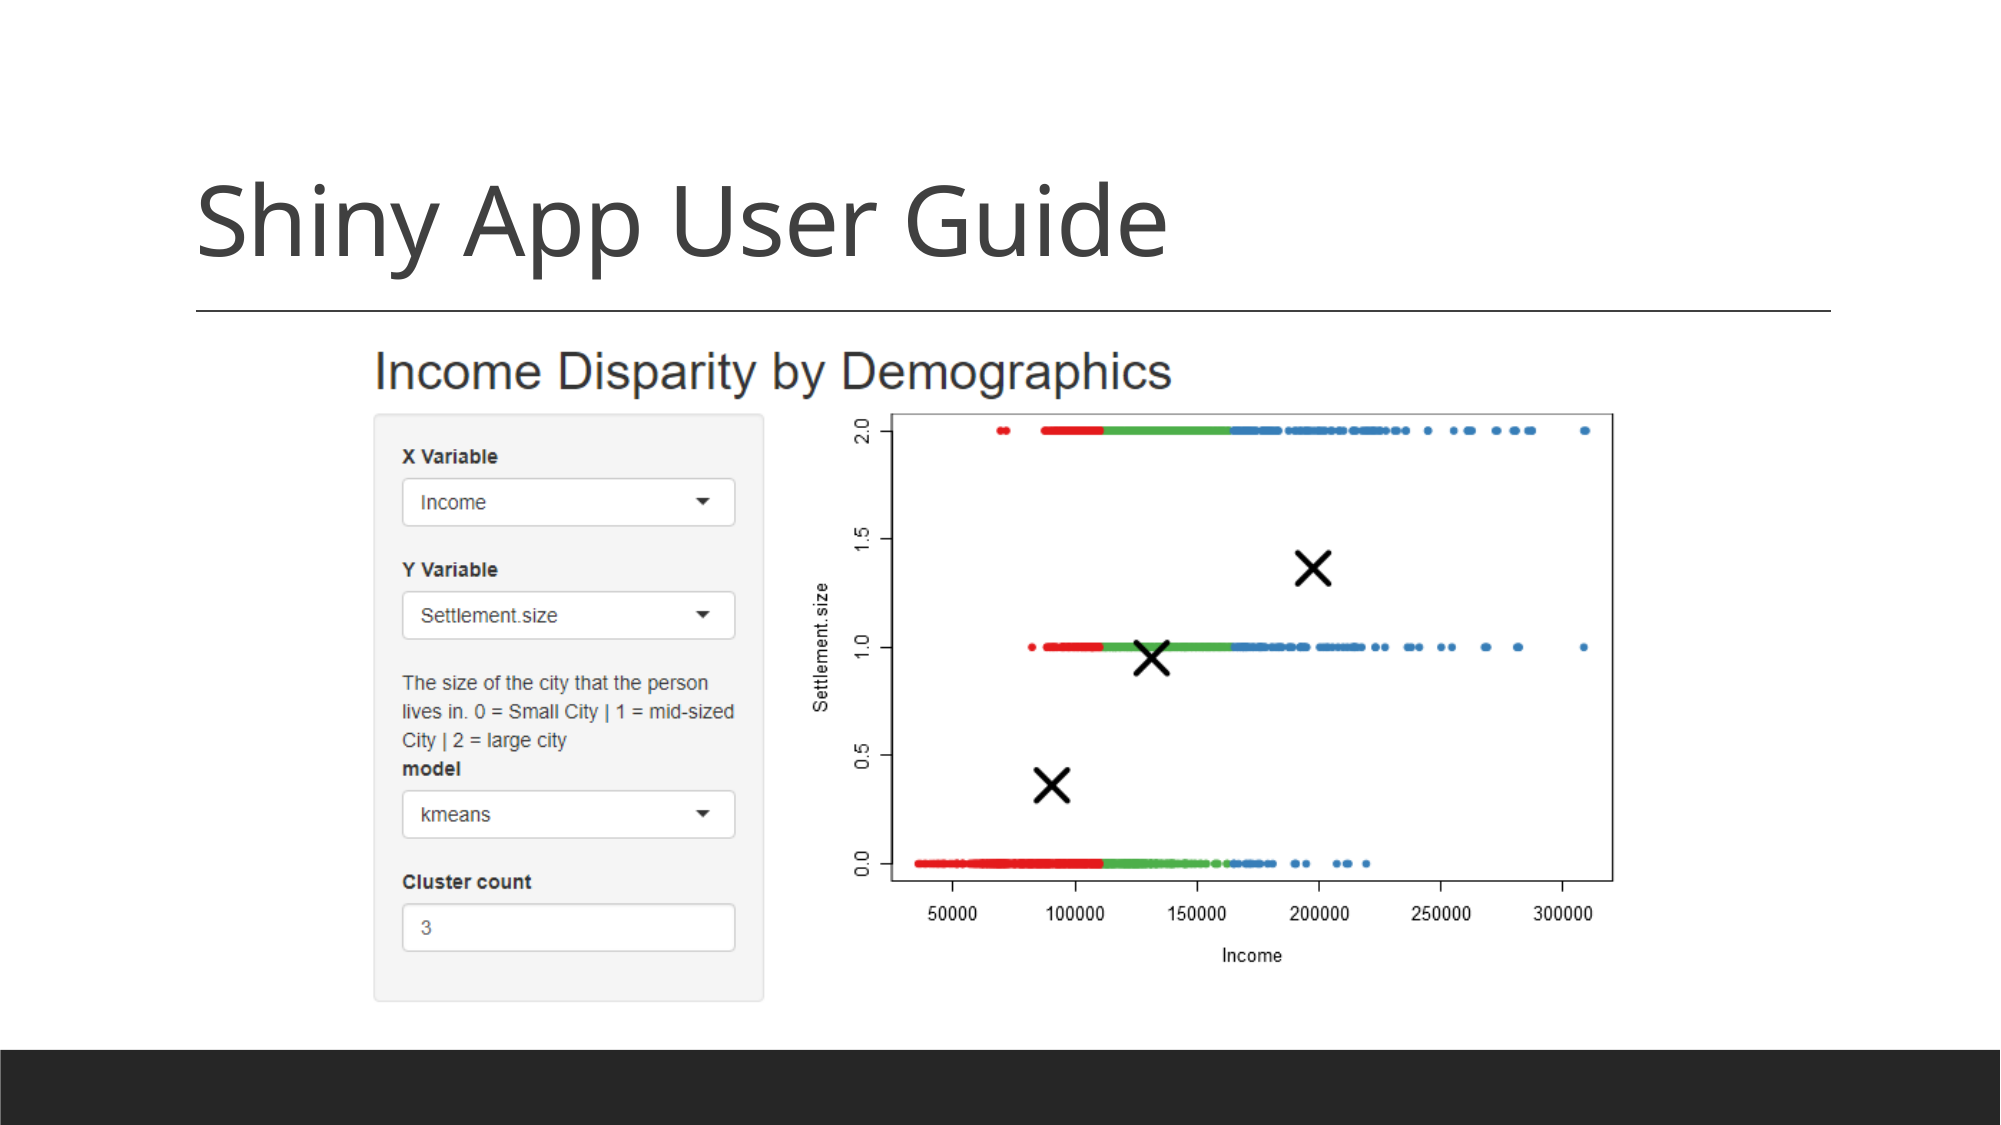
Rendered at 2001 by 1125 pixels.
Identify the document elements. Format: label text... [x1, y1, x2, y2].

picture [354, 321, 1645, 1028]
title Shiny App User Guide [180, 47, 1830, 285]
